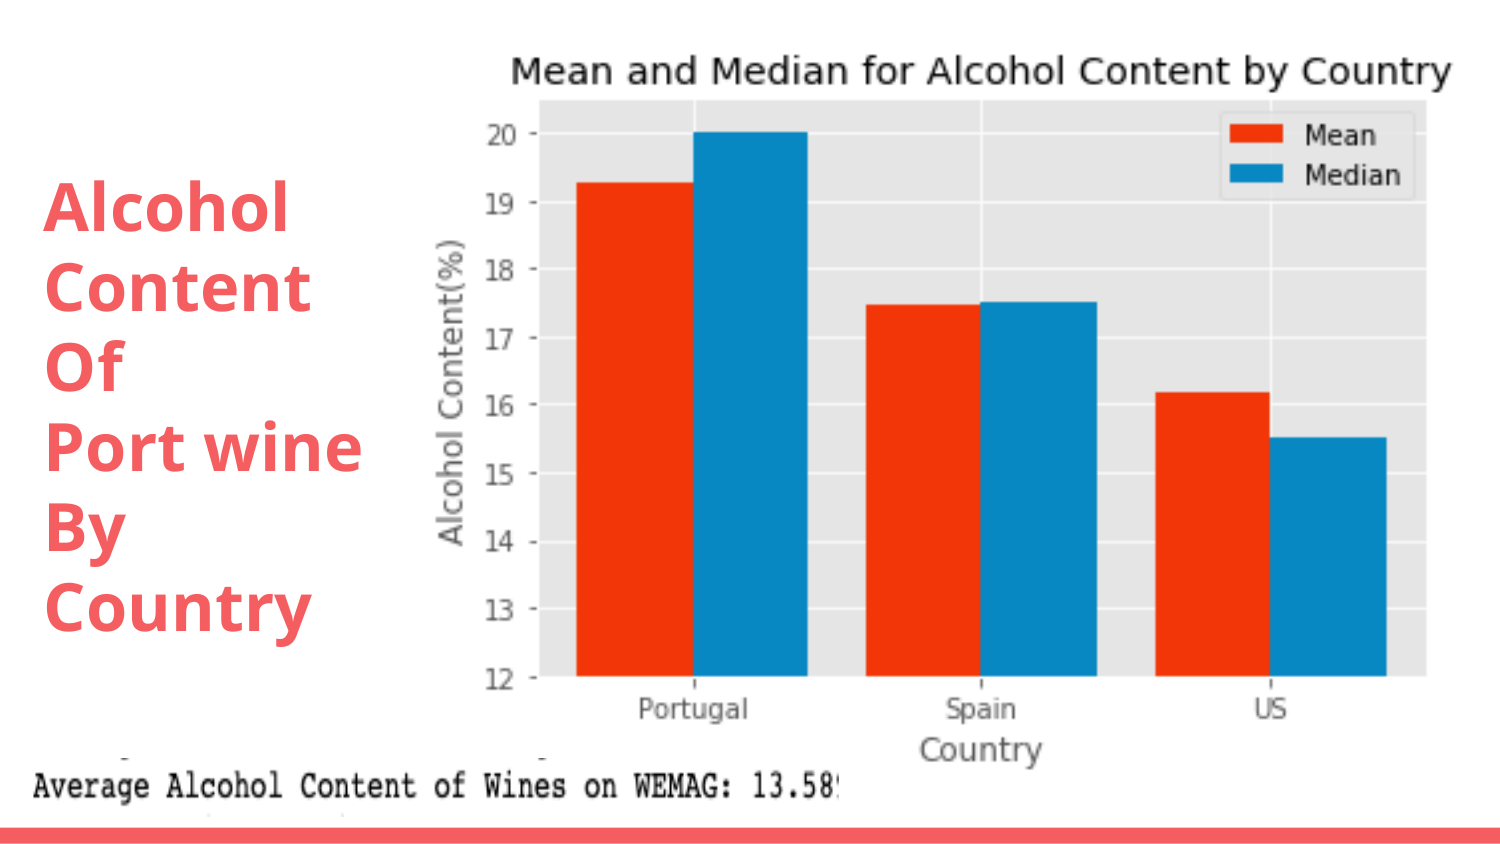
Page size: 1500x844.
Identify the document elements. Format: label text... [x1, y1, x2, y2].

picture [28, 31, 1484, 817]
title Alcohol Content Of Port wine By Country [28, 150, 413, 553]
